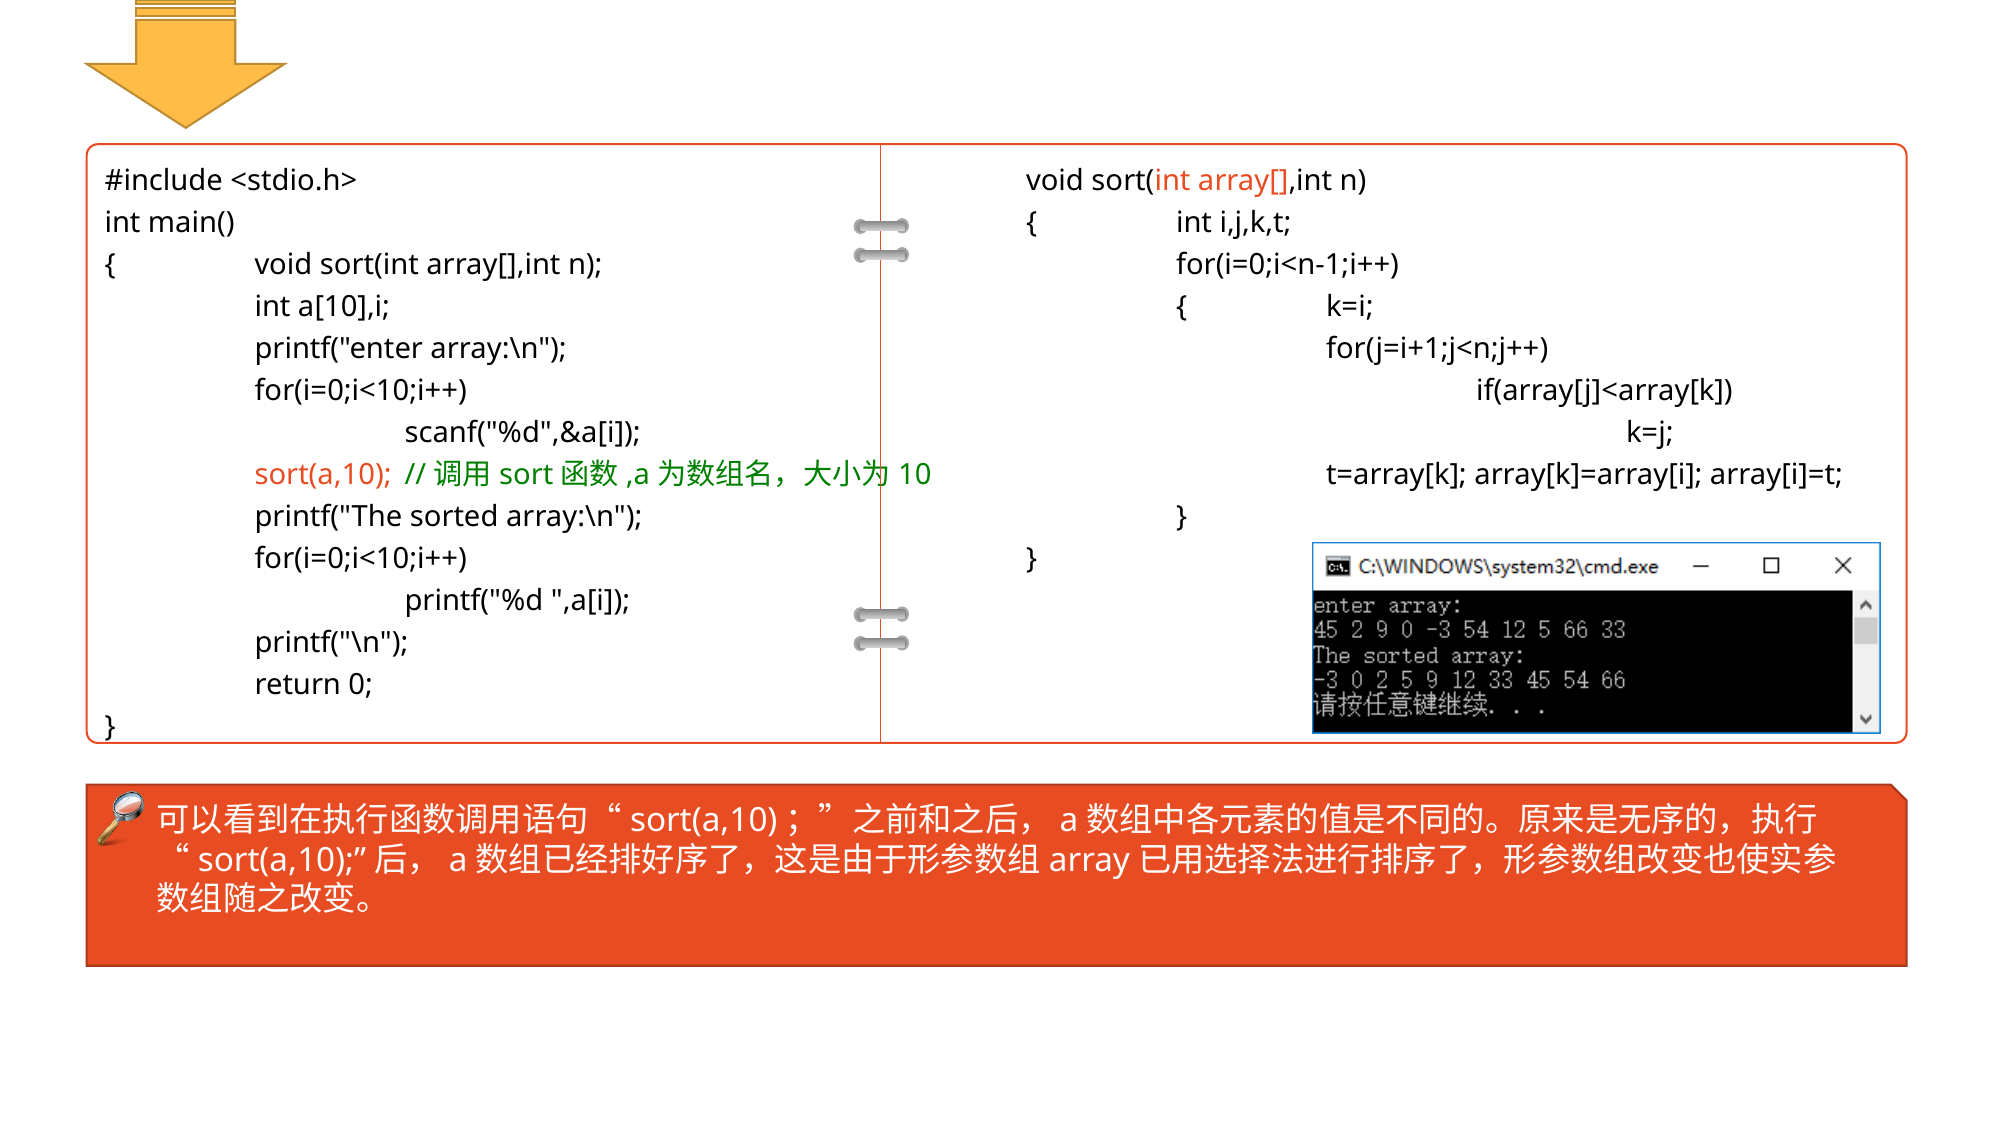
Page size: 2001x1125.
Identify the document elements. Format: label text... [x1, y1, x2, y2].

picture [1312, 542, 1881, 734]
text_box [135, 7, 236, 17]
text_box [83, 18, 289, 130]
text_box [135, 0, 236, 5]
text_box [86, 784, 1907, 966]
text_box #include <stdio.h> int main() { void sort(int array[],int n); int a[10],i; printf("enter array:\n"); for(i=0;i<10;i++) scanf("%d",&a[i]); sort(a,10); //调用sort函数,a为数组名，大小为10 printf("The sorted array:\n"); for(i=0;i<10;i++) printf("%d ",a[i]); printf("\n"); return 0; } void sort(int array[],int n) { int i,j,k,t; for(i=0;i<n-1;i++) { k=i; for(j=i+1;j<n;j++) if(array[j]<array[k]) k=j; t=array[k]; array[k]=array[i]; array[i]=t; } } [85, 143, 1908, 744]
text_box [854, 219, 909, 262]
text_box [854, 607, 909, 651]
